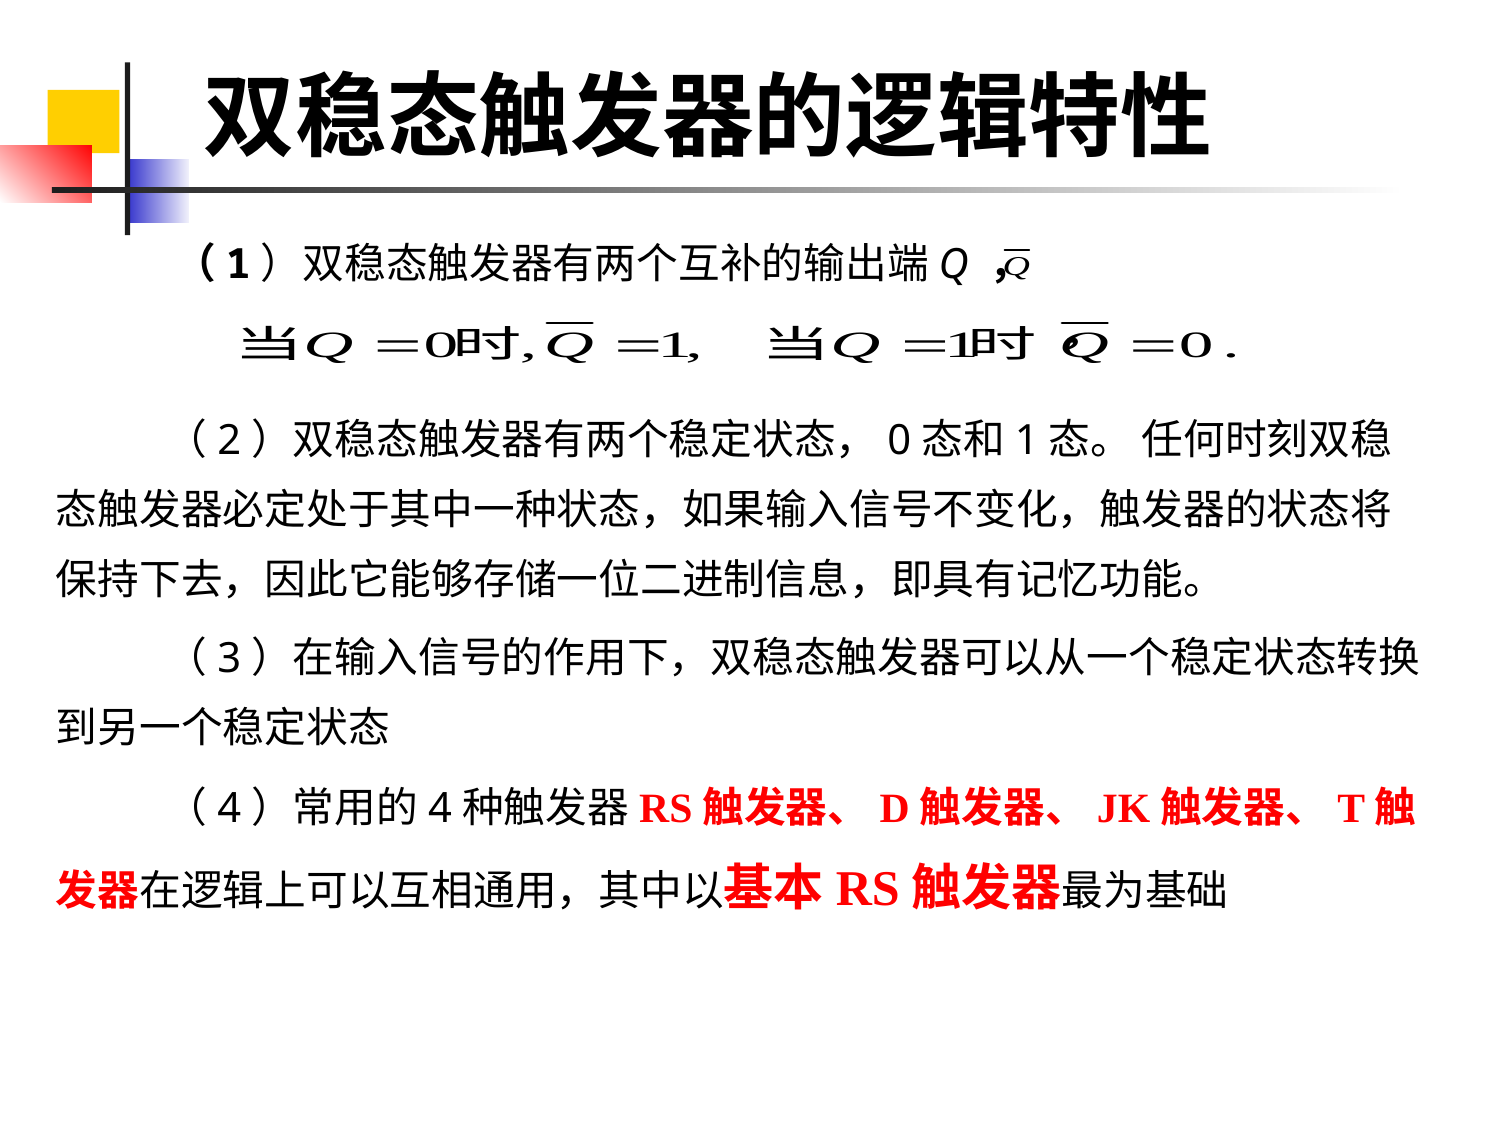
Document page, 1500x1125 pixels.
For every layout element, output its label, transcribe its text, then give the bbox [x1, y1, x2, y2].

text_box （1）双稳态触发器有两个互补的输出端Q ， [159, 219, 1275, 295]
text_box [229, 314, 1247, 374]
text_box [997, 243, 1046, 287]
text_box （2）双稳态触发器有两个稳定状态，0态和1态。 任何时刻双稳态触发器必定处于其中一种状态，如果输入信号不变化，触发器的状态将保持下去，因此它能够存储一位二进制信息，即具有记忆功能。 （3）在输入信号的作用下，双稳态触发器可以从一个稳定状态转换到另一个稳定状态 （4）常用的4种触发器RS触发器、D触发器、JK触发器、T触发器在逻辑上可以互相通用，其中以基本RS触发器最为基础 [41, 385, 1447, 923]
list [882, 515, 900, 732]
title 双稳态触发器的逻辑特性 [188, 75, 1468, 175]
